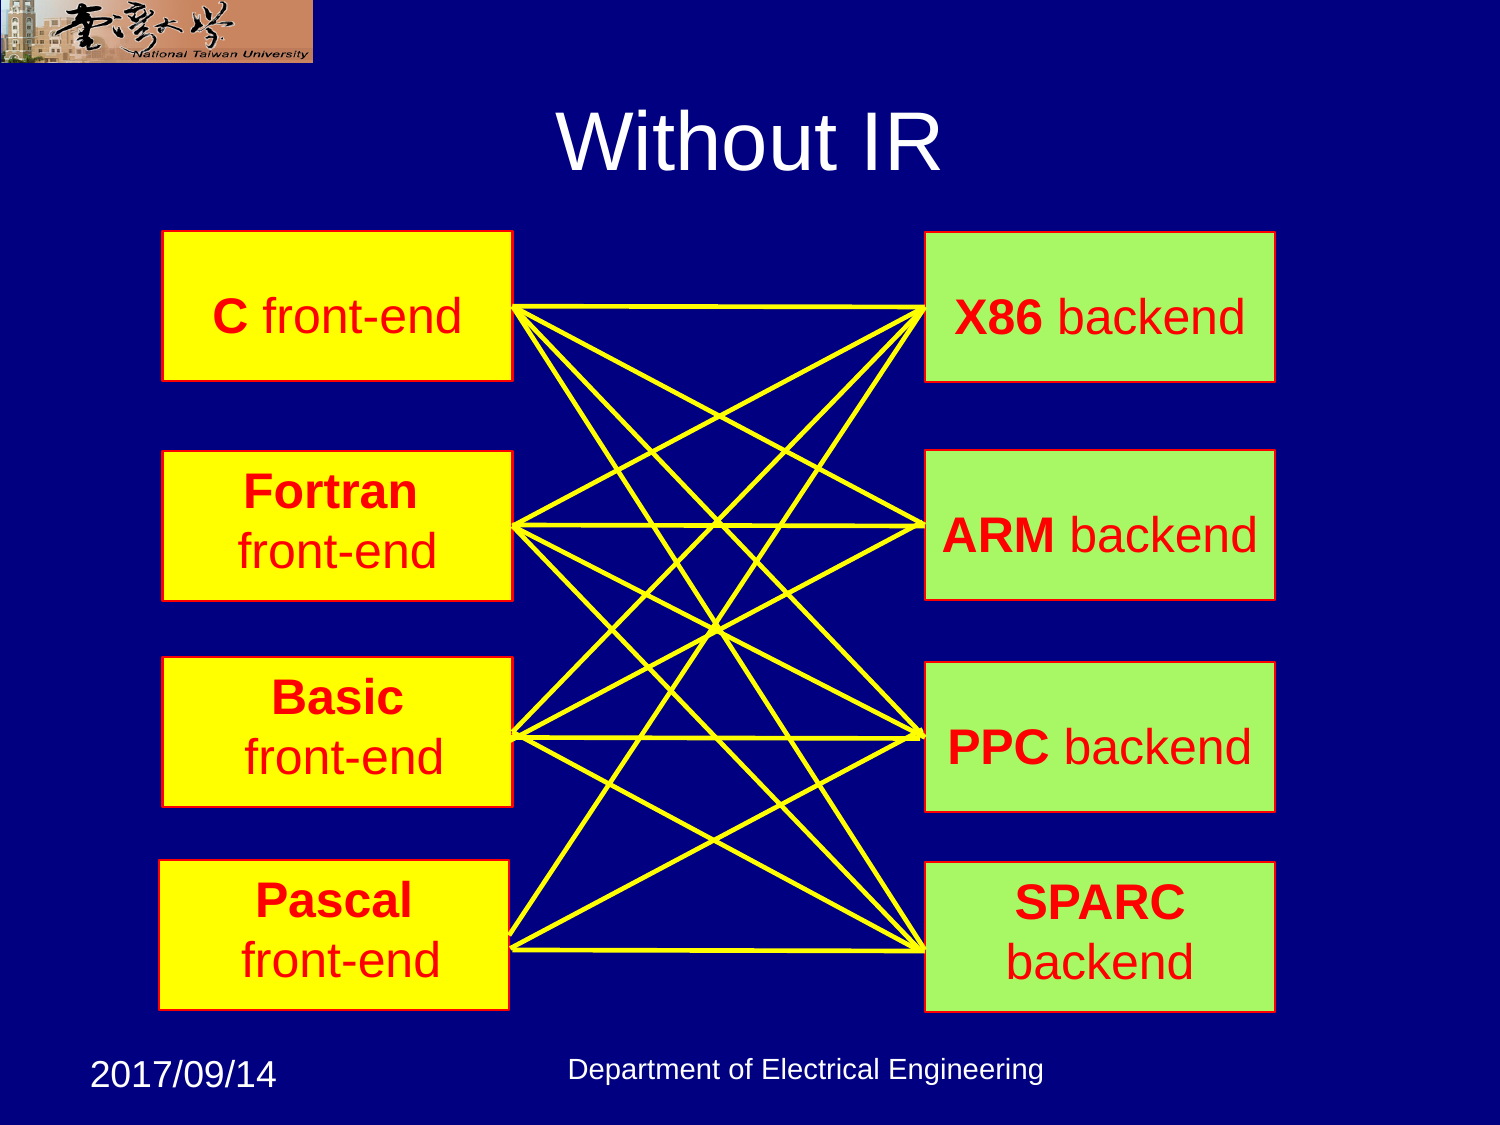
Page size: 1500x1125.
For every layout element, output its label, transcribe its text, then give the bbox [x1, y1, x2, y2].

title Without IR [74, 62, 1426, 213]
text_box Pascal front-end [159, 860, 510, 1011]
text_box Basic front-end [162, 656, 502, 807]
text_box X86 backend [924, 231, 1275, 382]
text_box Fortran front-end [162, 451, 503, 601]
picture [1, 0, 313, 63]
text_box SPARC backend [924, 862, 1275, 1013]
text_box ARM backend [931, 449, 1275, 600]
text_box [508, 306, 926, 936]
text_box PPC backend [930, 662, 1275, 813]
text_box C front-end [162, 231, 513, 382]
footer Department of Electrical Engineering [299, 1042, 1313, 1093]
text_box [512, 731, 921, 952]
